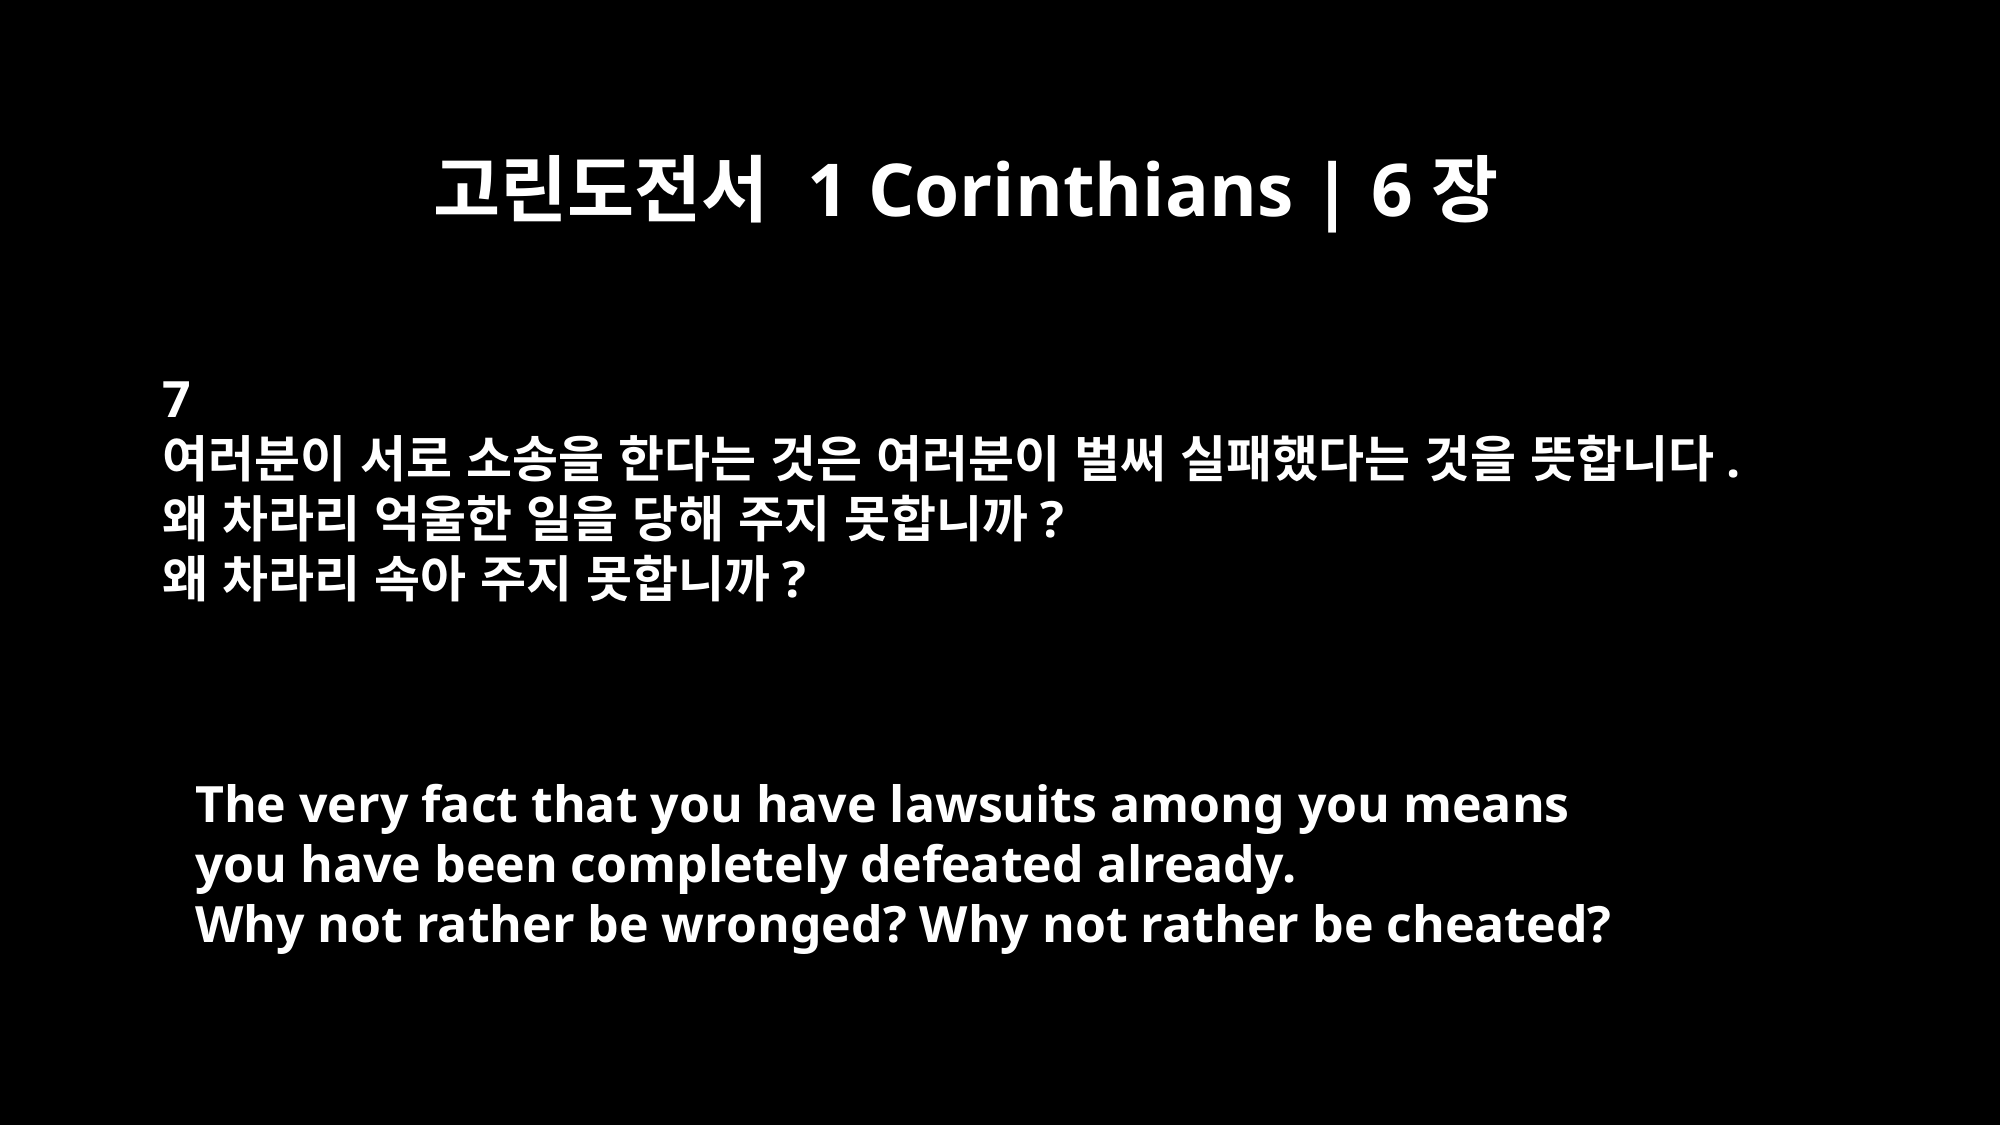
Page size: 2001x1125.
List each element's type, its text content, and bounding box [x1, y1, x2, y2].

text_box 7 여러분이 서로 소송을 한다는 것은 여러분이 벌써 실패했다는 것을 뜻합니다. 왜 차라리 억울한 일을 당해 주지 못합니까? 왜 차라리 속아 주지 못합니까? [147, 359, 1769, 615]
text_box The very fact that you have lawsuits among you means you have been completely defeated already. Why not rather be wronged? Why not rather be cheated? [180, 764, 1628, 960]
text_box 고린도전서 1 Corinthians | 6장 [418, 136, 1514, 239]
